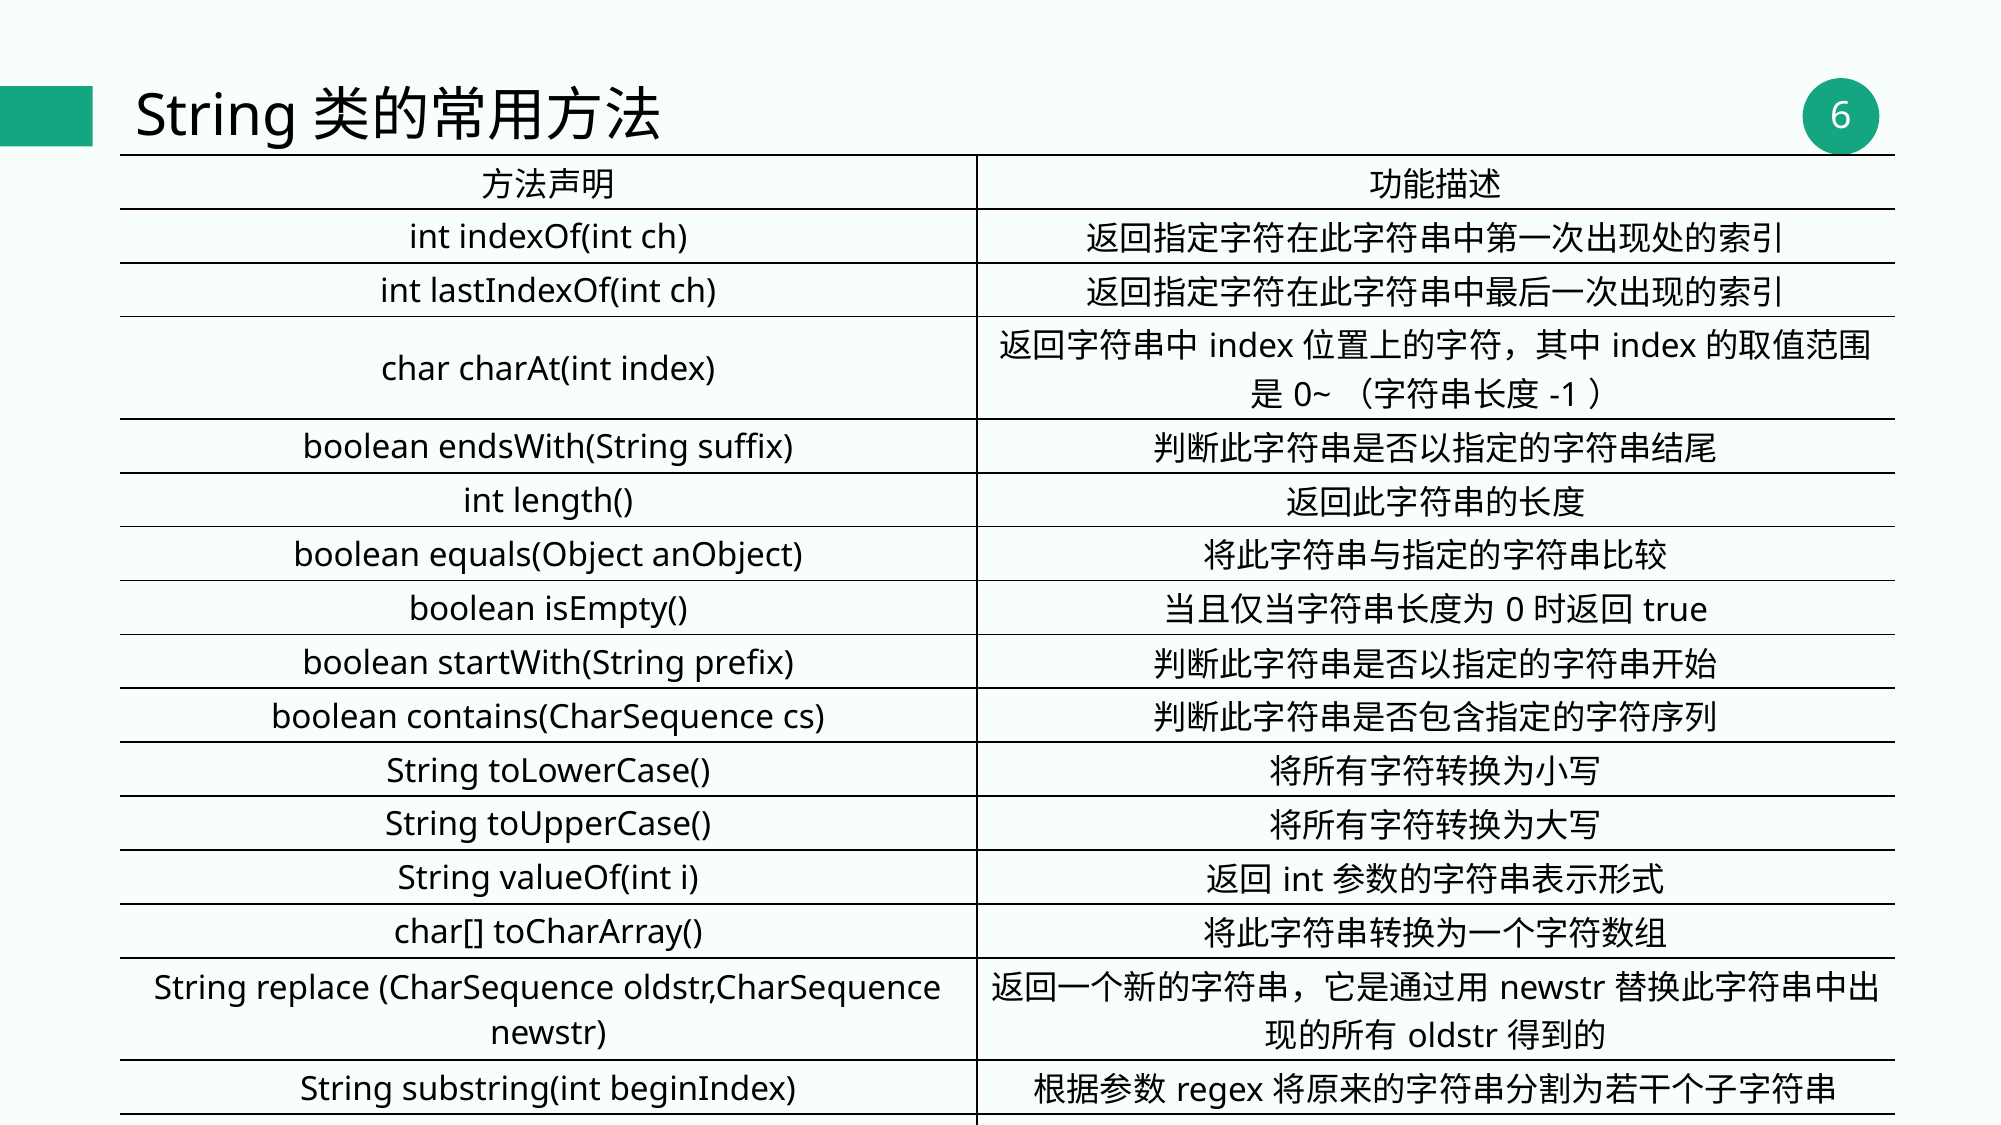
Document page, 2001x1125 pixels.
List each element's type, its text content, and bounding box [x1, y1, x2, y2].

table_cell int lastIndexOf(int ch) [120, 264, 976, 316]
table_cell 返回int参数的字符串表示形式 [978, 851, 1895, 903]
table_cell 根据参数regex将原来的字符串分割为若干个子字符串 [978, 1061, 1895, 1113]
table_cell 当且仅当字符串长度为0时返回true [978, 581, 1895, 634]
table_cell 判断此字符串是否以指定的字符串开始 [978, 635, 1895, 687]
table_cell 将此字符串与指定的字符串比较 [978, 527, 1895, 580]
table_cell String replace (CharSequence oldstr,CharSequence newstr) [120, 959, 976, 1059]
table_cell 判断此字符串是否以指定的字符串结尾 [978, 420, 1895, 472]
table_header 功能描述 [978, 156, 1895, 208]
table_cell 判断此字符串是否包含指定的字符序列 [978, 689, 1895, 741]
table_cell boolean contains(CharSequence cs) [120, 689, 976, 741]
table_cell int length() [120, 474, 976, 526]
table_cell 将所有字符转换为大写 [978, 797, 1895, 849]
list String类的常用方法 [120, 77, 1237, 154]
table_cell char charAt(int index) [120, 317, 976, 418]
table_cell String toLowerCase() [120, 743, 976, 795]
table_cell boolean startWith(String prefix) [120, 635, 976, 687]
table_cell String valueOf(int i) [120, 851, 976, 903]
table_cell int indexOf(int ch) [120, 210, 976, 262]
table_cell boolean isEmpty() [120, 581, 976, 634]
table_cell String substring(int beginIndex,int endIndex) [120, 1115, 976, 1125]
table_cell boolean endsWith(String suffix) [120, 420, 976, 472]
table_cell 返回一个新字符串，它包含字符串中索引beginIndex后的所有字符 [978, 1115, 1895, 1125]
table_cell 返回此字符串的长度 [978, 474, 1895, 526]
table_cell 返回字符串中index位置上的字符，其中index的取值范围是0~（字符串长度-1） [978, 317, 1895, 418]
table_cell char[] toCharArray() [120, 905, 976, 957]
table_cell String toUpperCase() [120, 797, 976, 849]
table_cell 返回一个新的字符串，它是通过用newstr替换此字符串中出现的所有oldstr得到的 [978, 959, 1895, 1059]
table_cell String substring(int beginIndex) [120, 1061, 976, 1113]
table_cell 返回指定字符在此字符串中最后一次出现的索引 [978, 264, 1895, 316]
table_header 方法声明 [120, 156, 976, 208]
table_cell 返回指定字符在此字符串中第一次出现处的索引 [978, 210, 1895, 262]
table_cell 将此字符串转换为一个字符数组 [978, 905, 1895, 957]
table_cell boolean equals(Object anObject) [120, 527, 976, 580]
table_cell 将所有字符转换为小写 [978, 743, 1895, 795]
